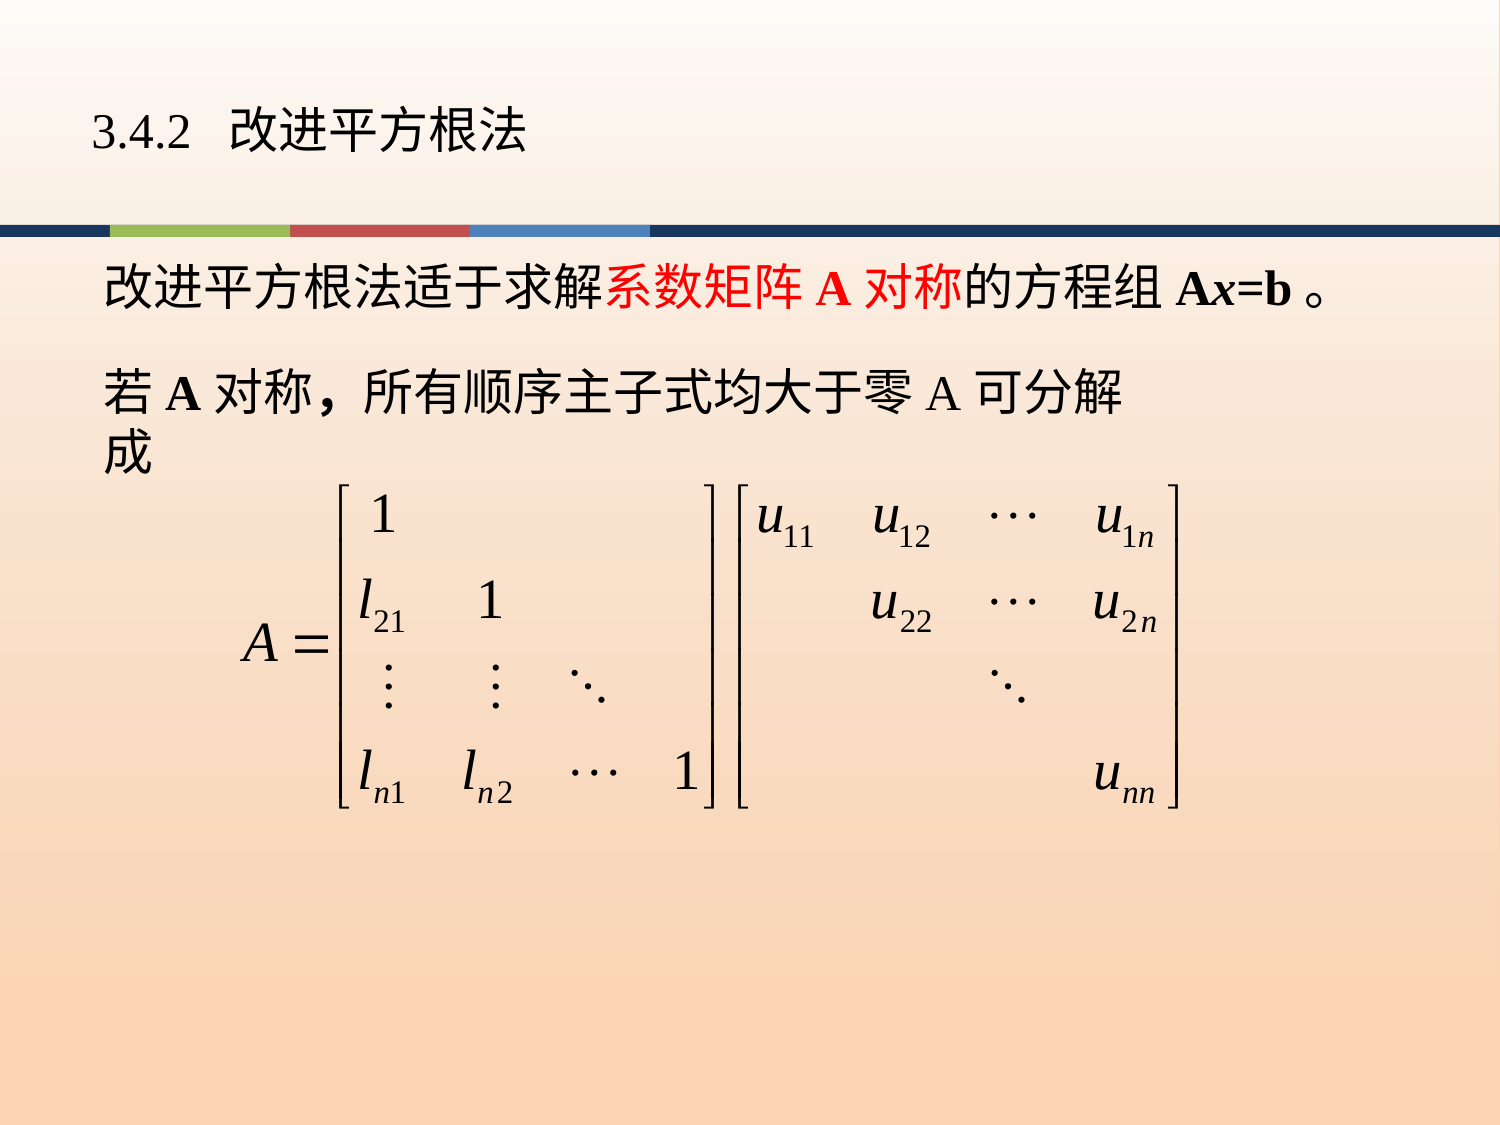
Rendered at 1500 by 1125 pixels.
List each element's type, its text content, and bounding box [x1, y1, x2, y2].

text_box 若A对称，所有顺序主子式均大于零A可分解成 [88, 352, 1151, 488]
text_box 3.4.2 改进平方根法 [76, 78, 562, 166]
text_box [229, 470, 1200, 823]
text_box 改进平方根法适于求解系数矩阵A对称的方程组Ax=b。 [88, 246, 1410, 323]
